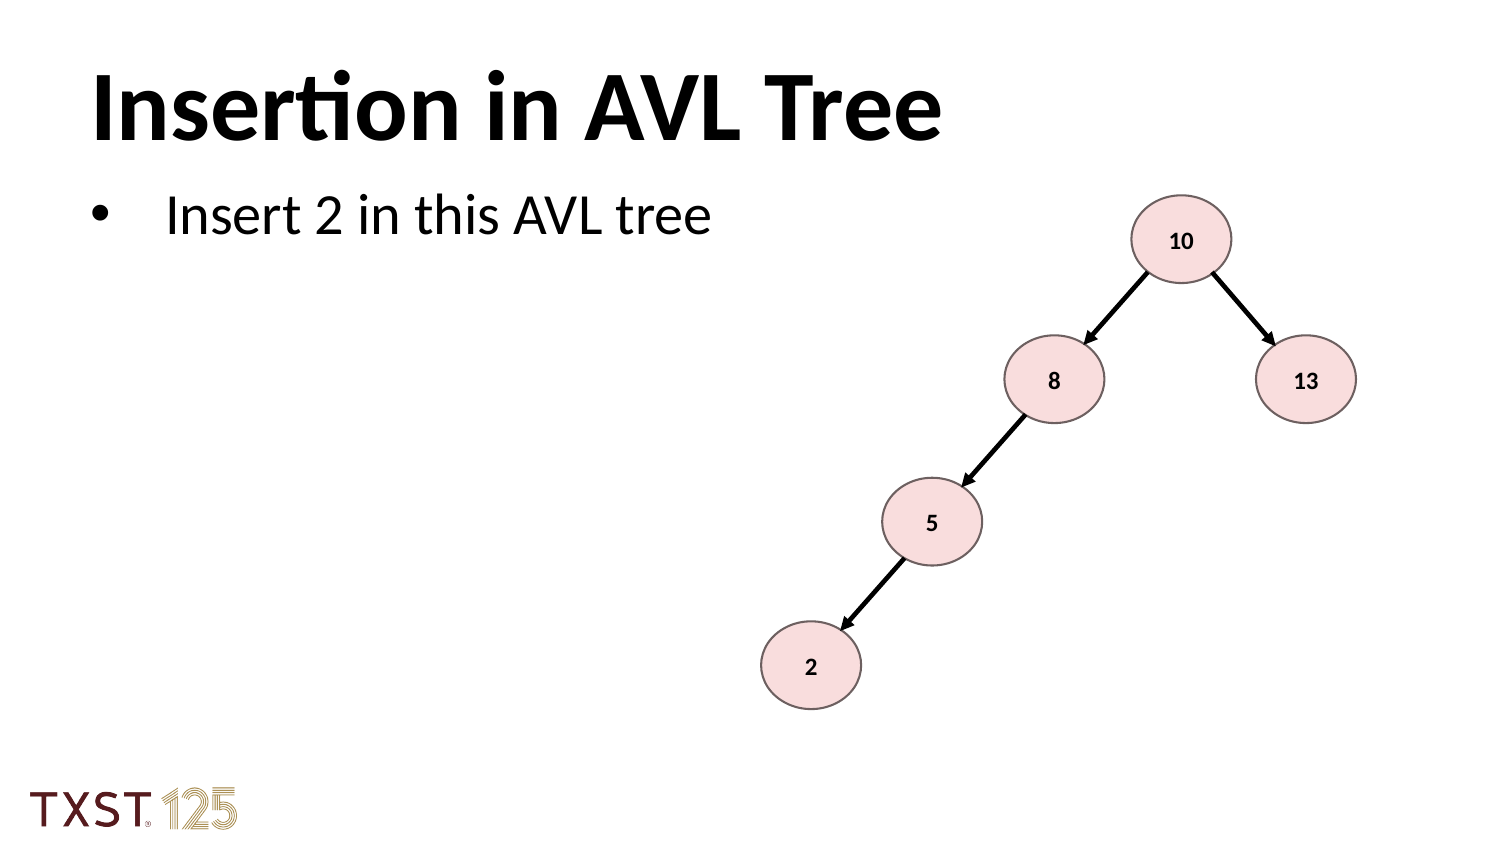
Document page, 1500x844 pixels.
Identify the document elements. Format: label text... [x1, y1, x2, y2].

text_box 10 [1130, 194, 1233, 285]
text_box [1083, 271, 1148, 345]
text_box 8 [1003, 334, 1106, 425]
text_box Insertion in AVL Tree [74, 46, 1425, 177]
text_box Insert 2 in this AVL tree [74, 176, 853, 410]
text_box 2 [760, 620, 863, 711]
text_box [840, 557, 905, 631]
text_box 5 [881, 476, 984, 567]
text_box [961, 414, 1026, 488]
picture [30, 787, 237, 830]
text_box 13 [1254, 334, 1358, 425]
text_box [1211, 271, 1276, 347]
